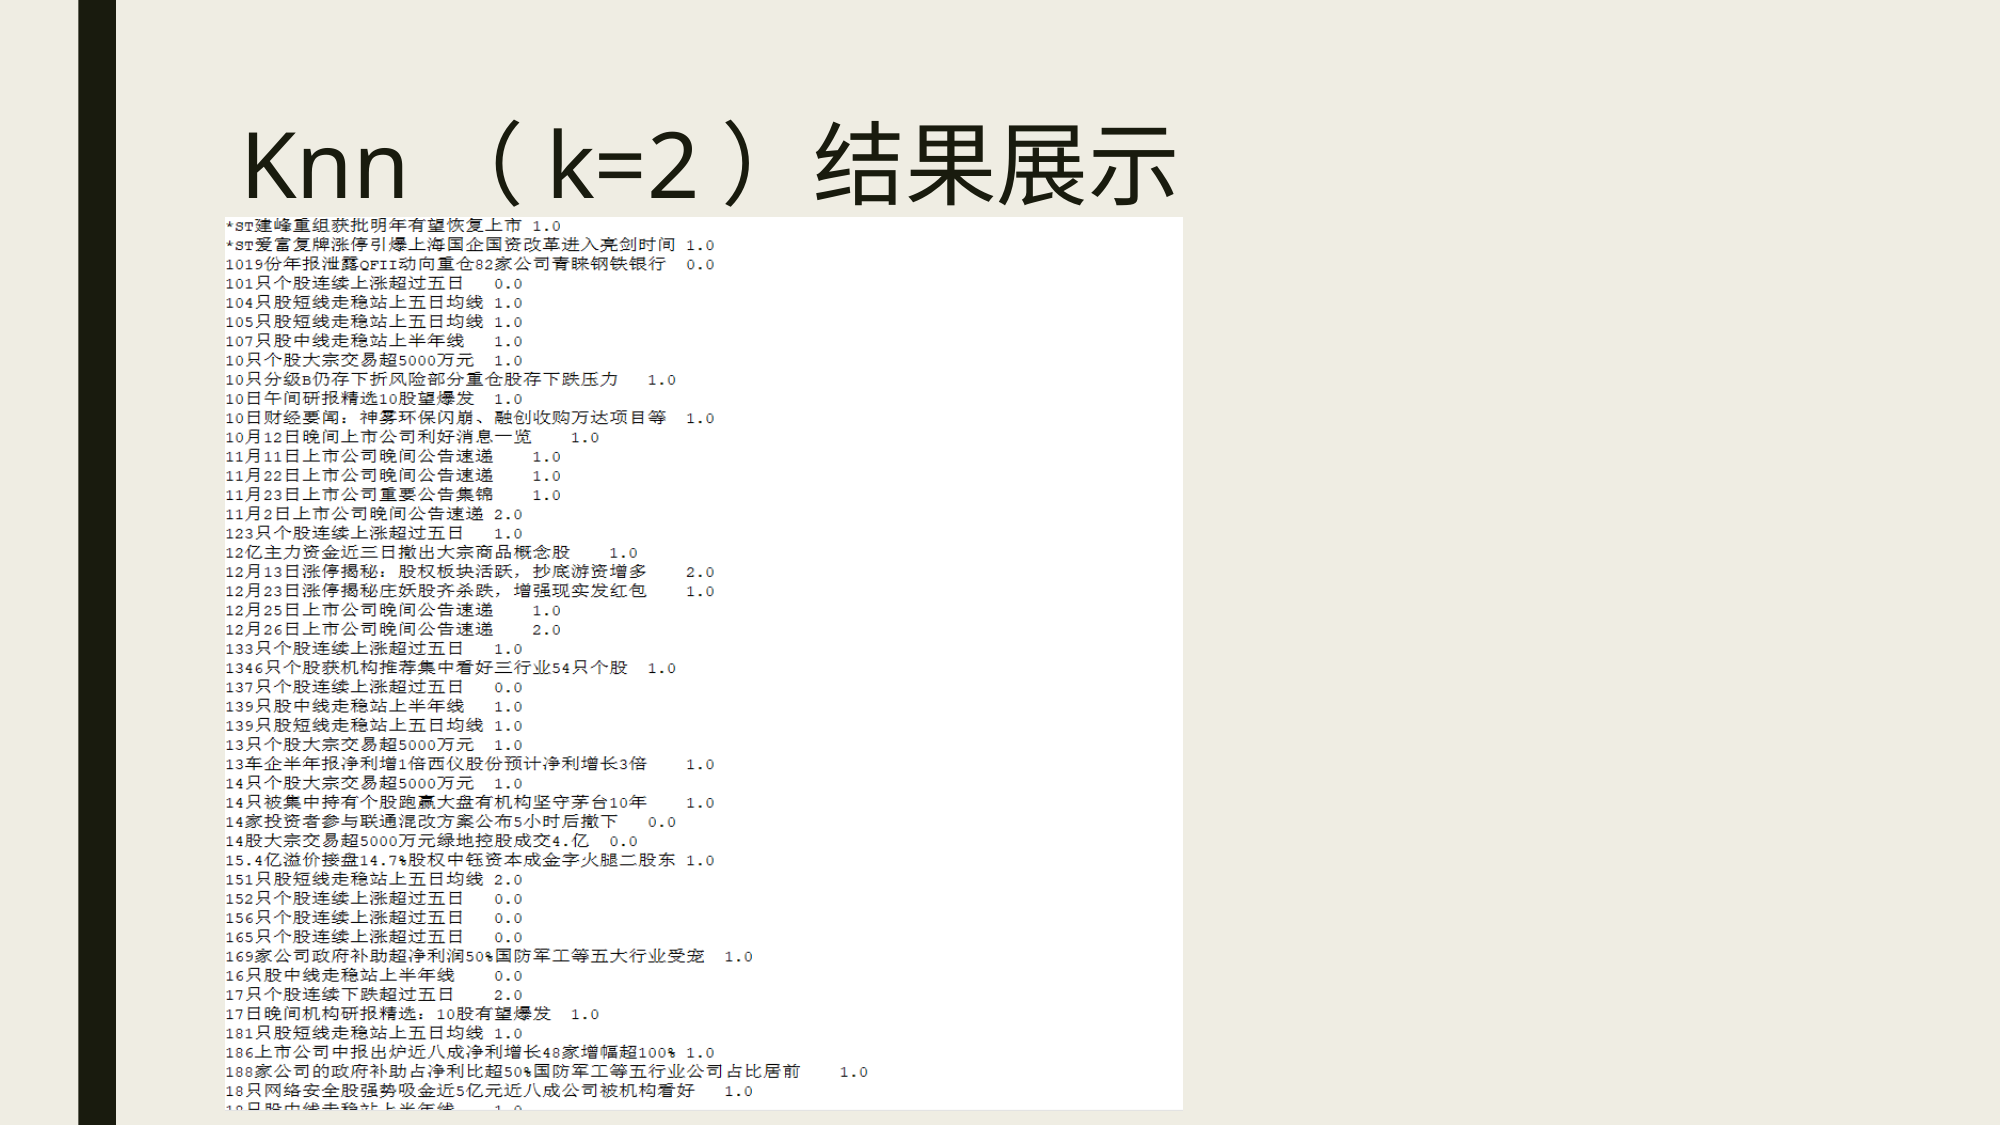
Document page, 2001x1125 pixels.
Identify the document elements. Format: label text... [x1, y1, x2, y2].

title Knn（k=2）结果展示 [225, 112, 1800, 255]
picture [224, 217, 1183, 1111]
